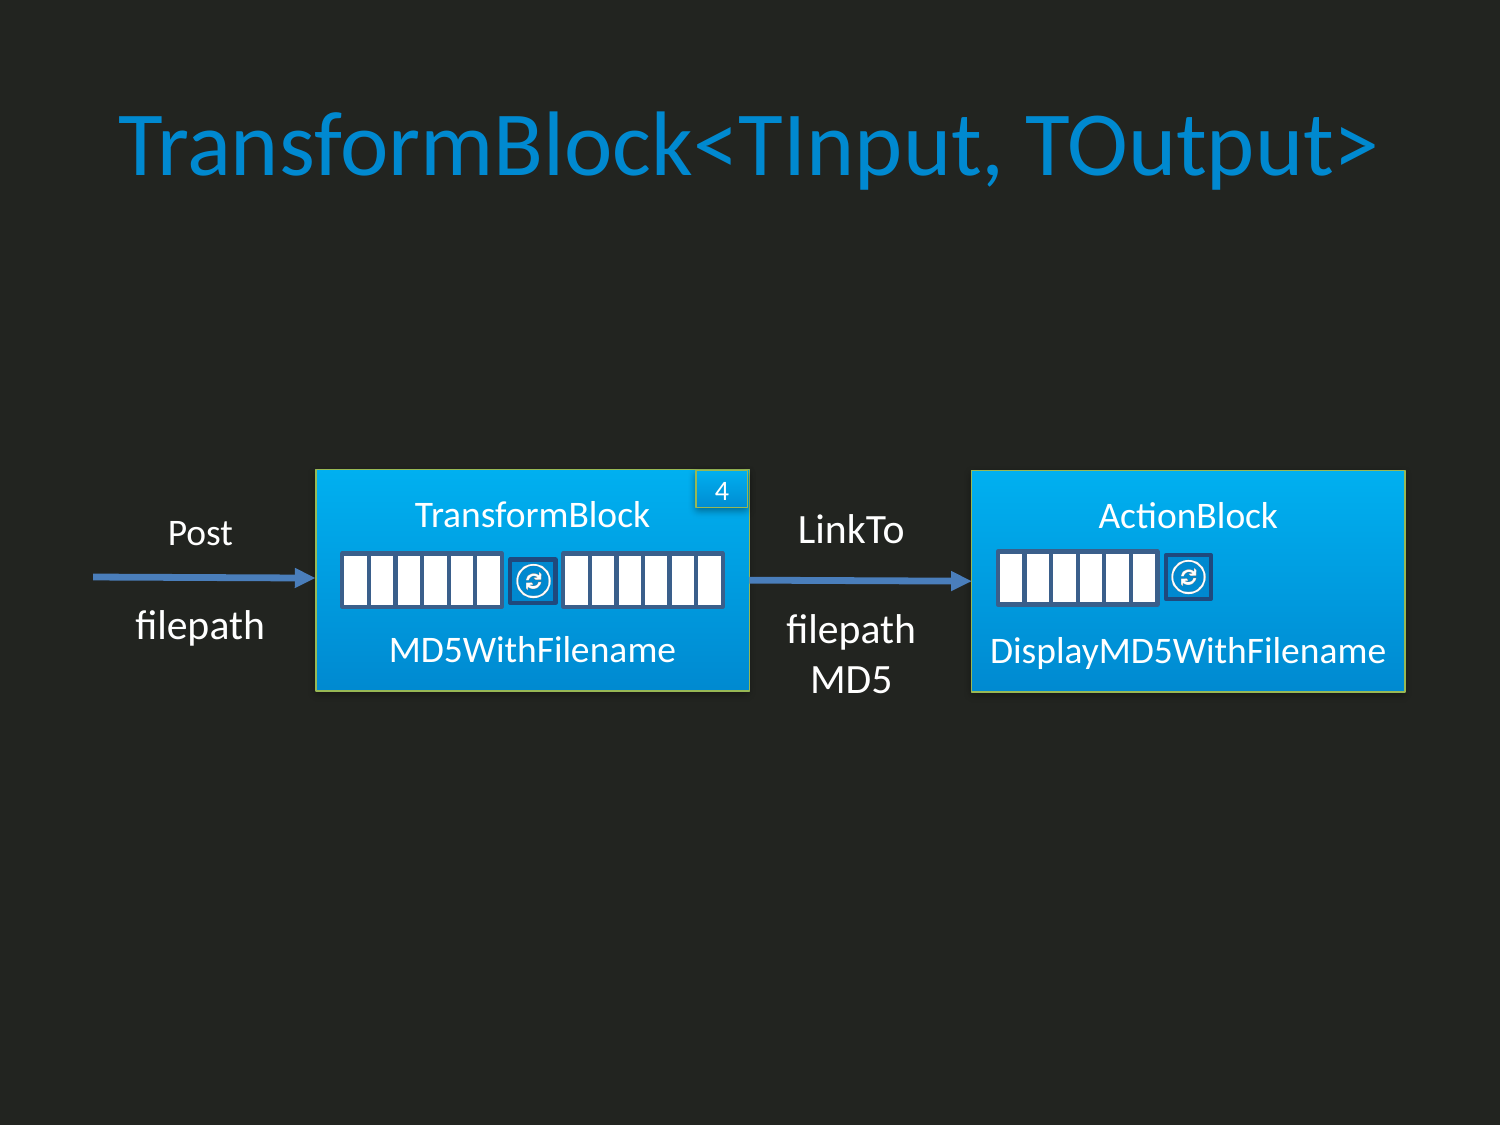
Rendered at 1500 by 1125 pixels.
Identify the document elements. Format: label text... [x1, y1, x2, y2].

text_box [92, 469, 748, 692]
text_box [749, 470, 1406, 712]
title TransformBlock<TInput, TOutput> [75, 45, 1425, 233]
